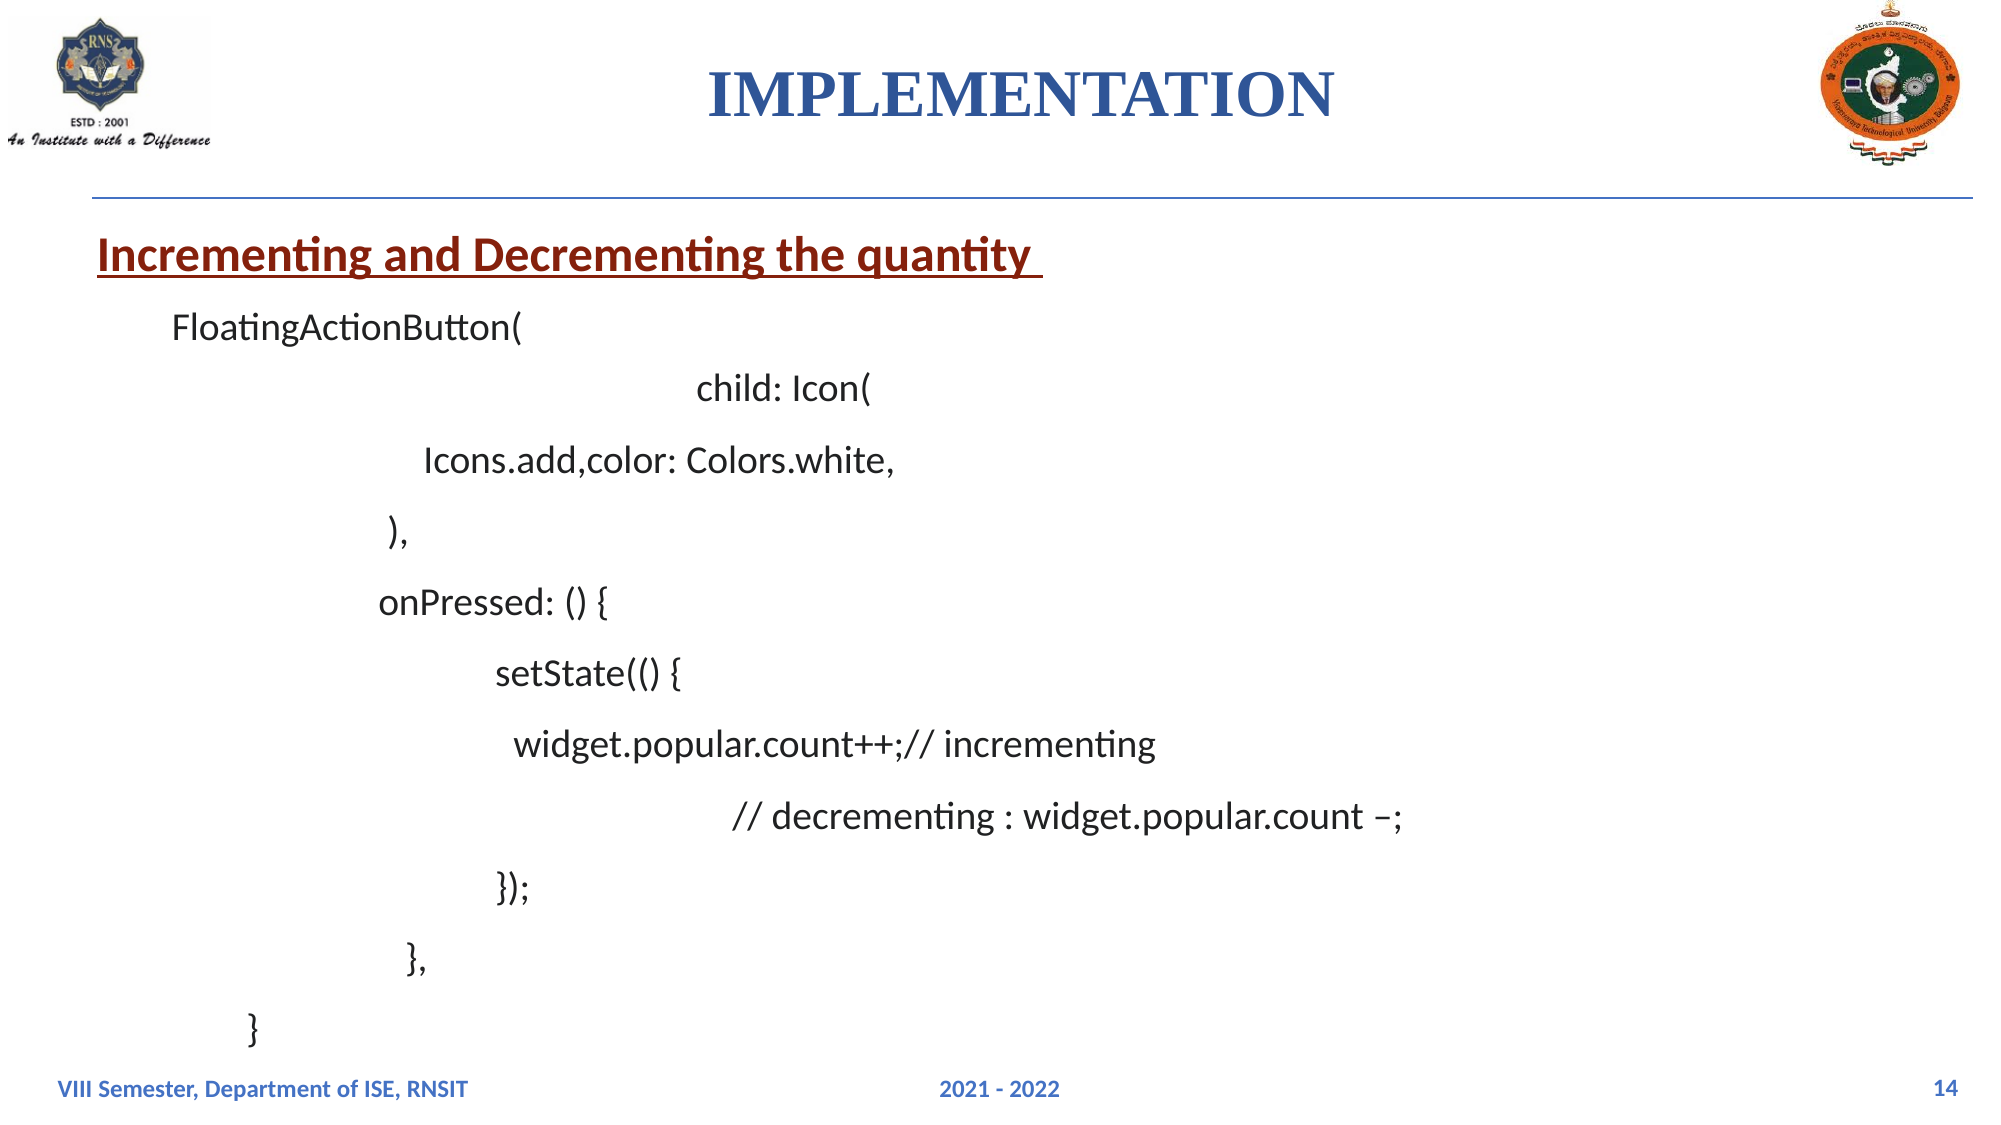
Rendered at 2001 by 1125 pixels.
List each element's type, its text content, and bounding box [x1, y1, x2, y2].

footer 2021 - 2022 [662, 1057, 1338, 1117]
slide_number VIII Semester, Department of ISE, RNSIT [42, 1057, 568, 1117]
picture [7, 16, 229, 184]
text_box Incrementing and Decrementing the quantity FloatingActionButton( child: Icon( Icons.add,color: Colors.white, ), onPressed: () { setState(() { widget.popular.count++;// incrementing // decrementing : widget.popular.count –; }); }, } [81, 220, 1946, 1026]
picture [1788, 0, 1993, 166]
text_box IMPLEMENTATION [70, 0, 1974, 190]
slide_number ‹#› [1523, 1056, 1974, 1117]
